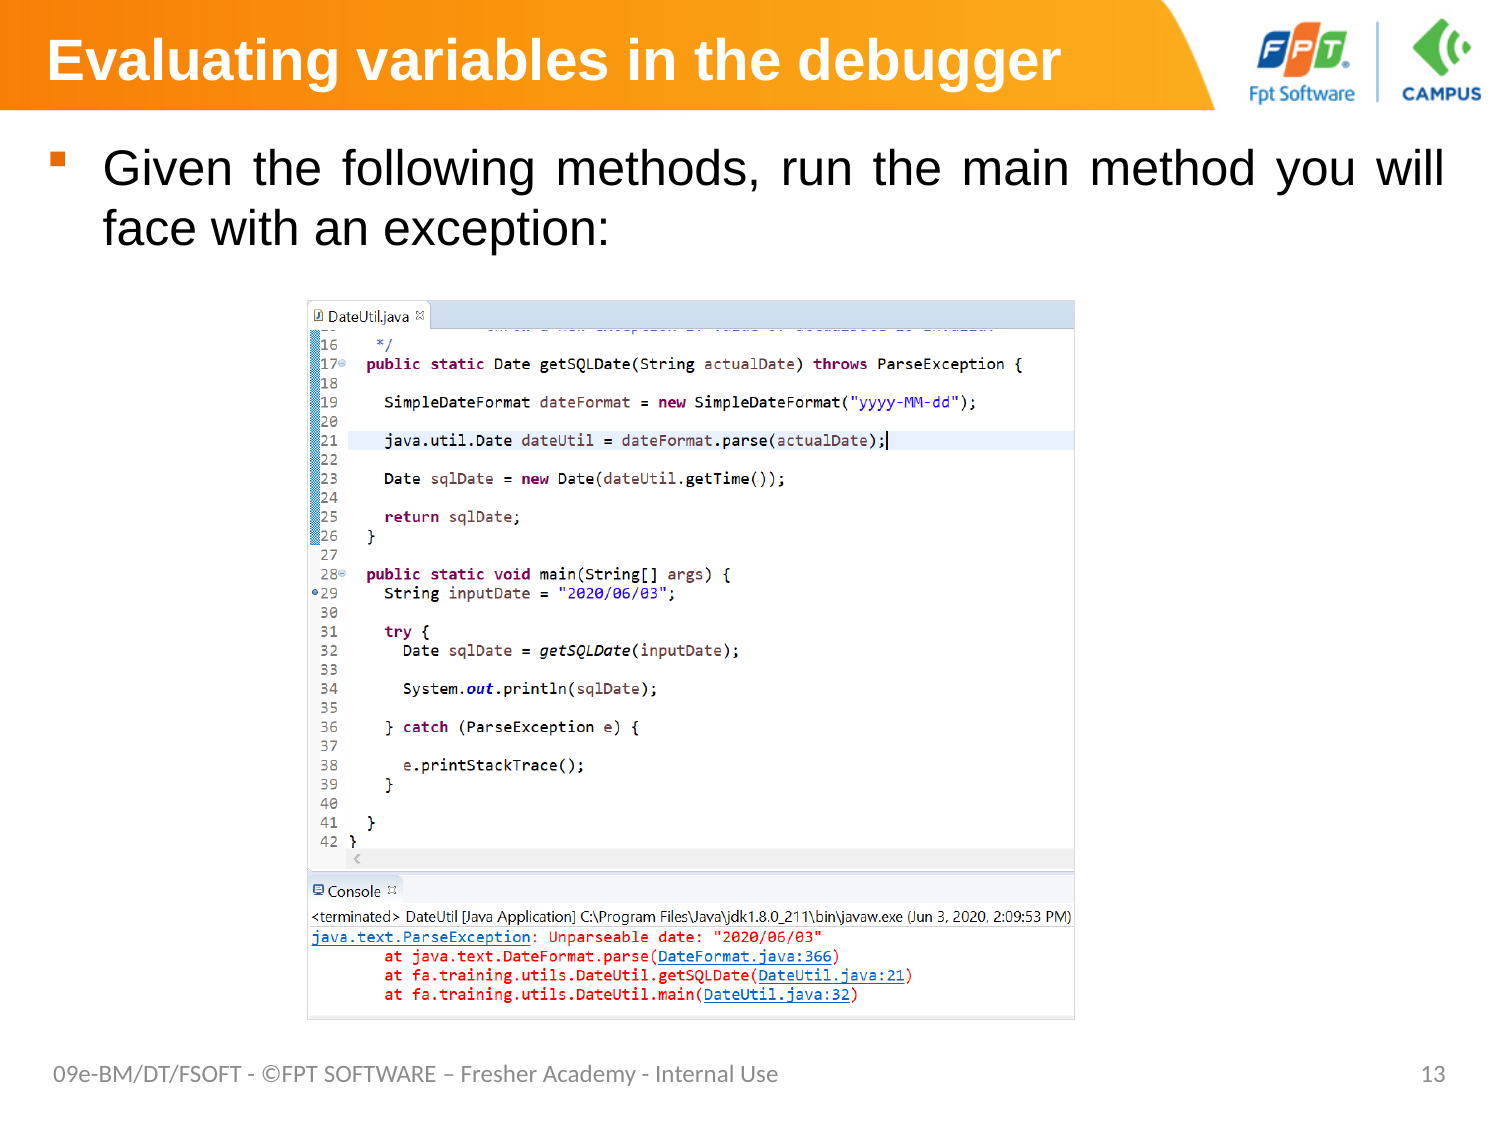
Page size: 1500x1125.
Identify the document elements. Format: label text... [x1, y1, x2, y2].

list Given the following methods, run the main method you will face with an exception: [31, 127, 1461, 1020]
picture [0, 0, 1500, 1125]
footer 09e-BM/DT/FSOFT - ©FPT SOFTWARE – Fresher Academy - Internal Use [31, 1042, 802, 1103]
title Evaluating variables in the debugger [31, 3, 1461, 111]
slide_number 13 [1074, 1042, 1461, 1103]
